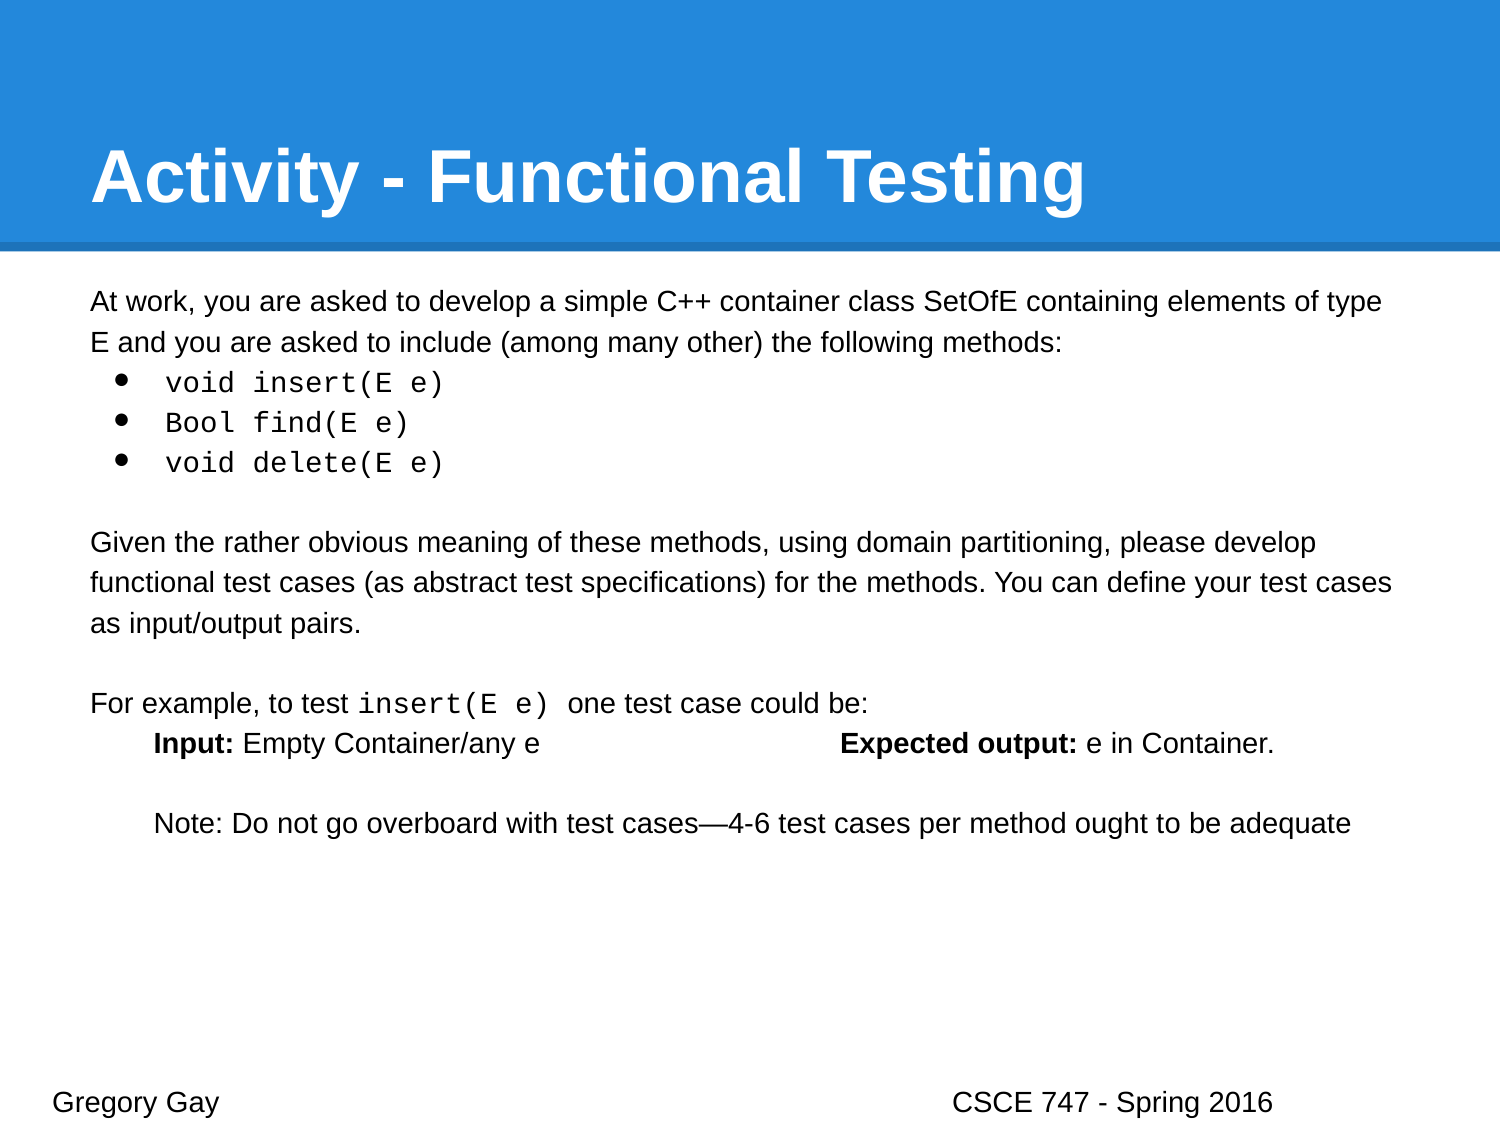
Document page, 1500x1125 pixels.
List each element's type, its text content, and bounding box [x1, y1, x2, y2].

list At work, you are asked to develop a simple C++ container class SetOfE containing elements of type E and you are asked to include (among many other) the following methods: void insert(E e) Bool find(E e) void delete(E e) Given the rather obvious meaning of these methods, using domain partitioning, please develop functional test cases (as abstract test specifications) for the methods. You can define your test cases as input/output pairs. For example, to test insert(E e) one test case could be: Input: Empty Container/any e Expected output: e in Container. Note: Do not go overboard with test cases—4-6 test cases per method ought to be adequate [75, 262, 1425, 1068]
text_box Gregory Gay CSCE 747 - Spring 2016 3 [37, 1068, 1463, 1114]
title Activity - Functional Testing [75, 45, 1425, 233]
